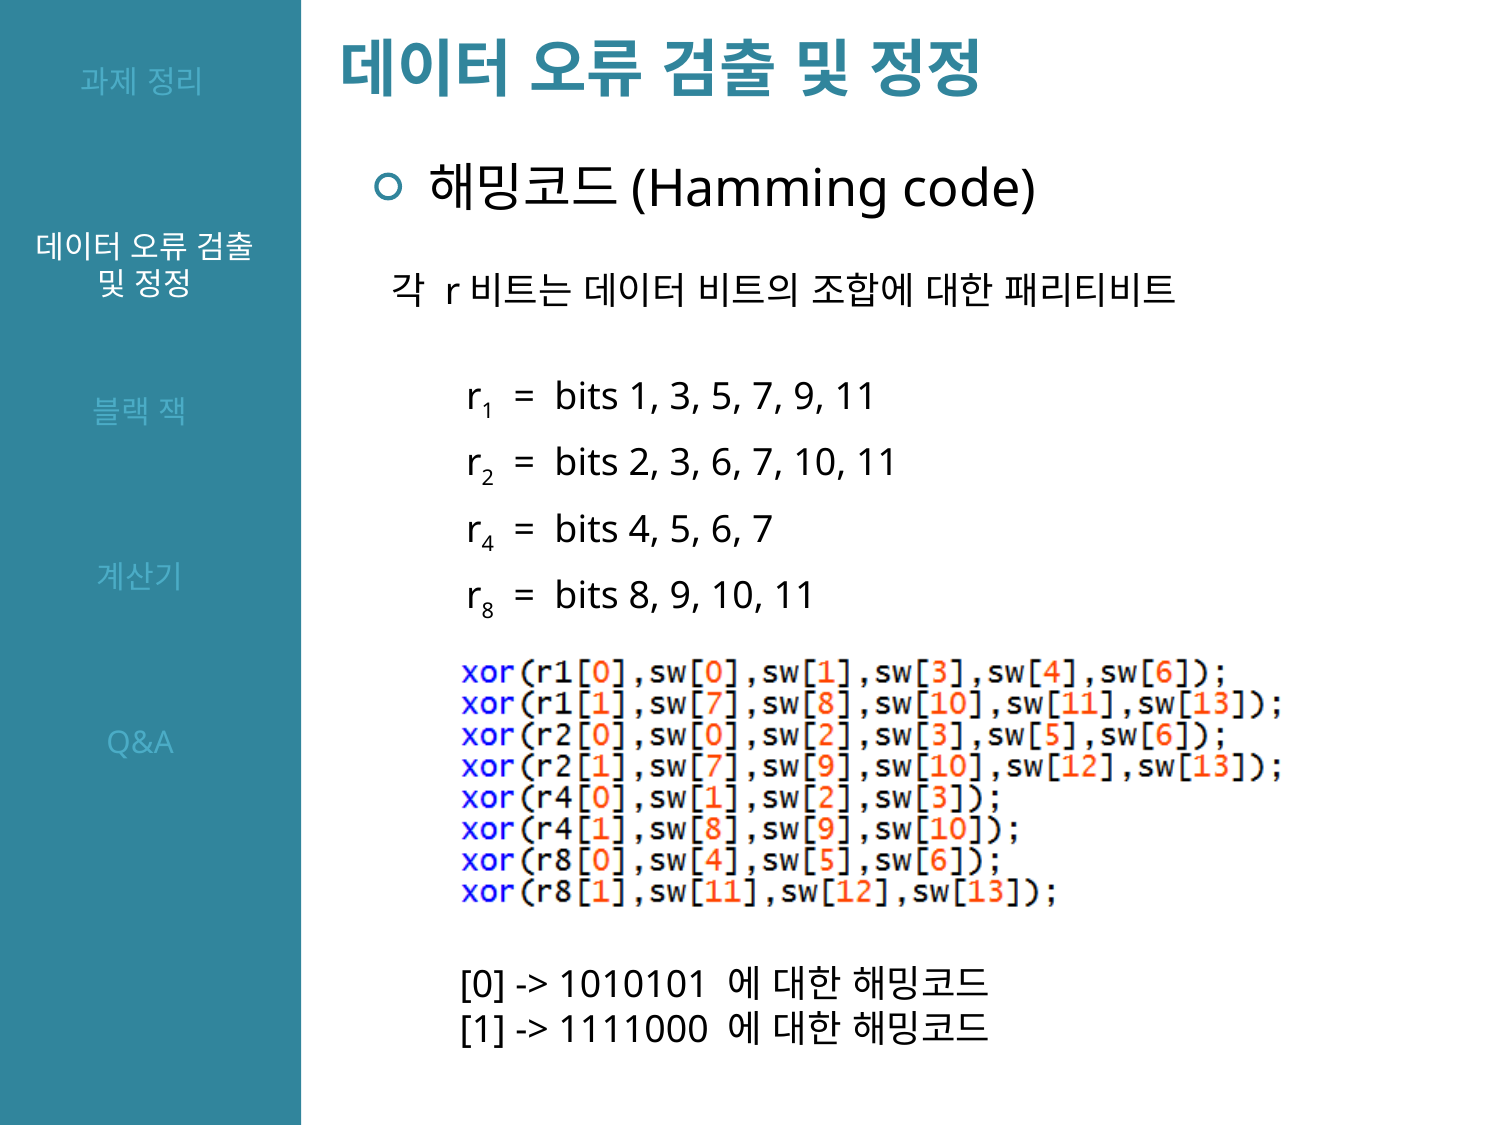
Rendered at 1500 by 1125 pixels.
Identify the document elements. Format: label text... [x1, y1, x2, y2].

text_box 계산기 [2, 549, 278, 602]
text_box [376, 146, 1194, 226]
text_box [0] -> 1010101 에 대한 해밍코드 [1] -> 1111000 에 대한 해밍코드 [444, 952, 1272, 1057]
text_box 데이터 오류 검출 및 정정 [324, 21, 1093, 112]
text_box 각 r비트는 데이터 비트의 조합에 대한 패리티비트 r1 = bits 1, 3, 5, 7, 9, 11 r2 = bits 2, 3, 6, 7, 10, 11 r4 = bits 4, 5, 6, 7 r8 = bits 8, 9, 10, 11 [376, 259, 1340, 675]
text_box 블랙 잭 [2, 384, 278, 437]
text_box 데이터 오류 검출 및 정정 [7, 219, 283, 310]
text_box [0, 0, 303, 1125]
text_box Q&A [2, 714, 278, 767]
picture [442, 639, 1306, 921]
text_box 과제 정리 [5, 54, 280, 107]
